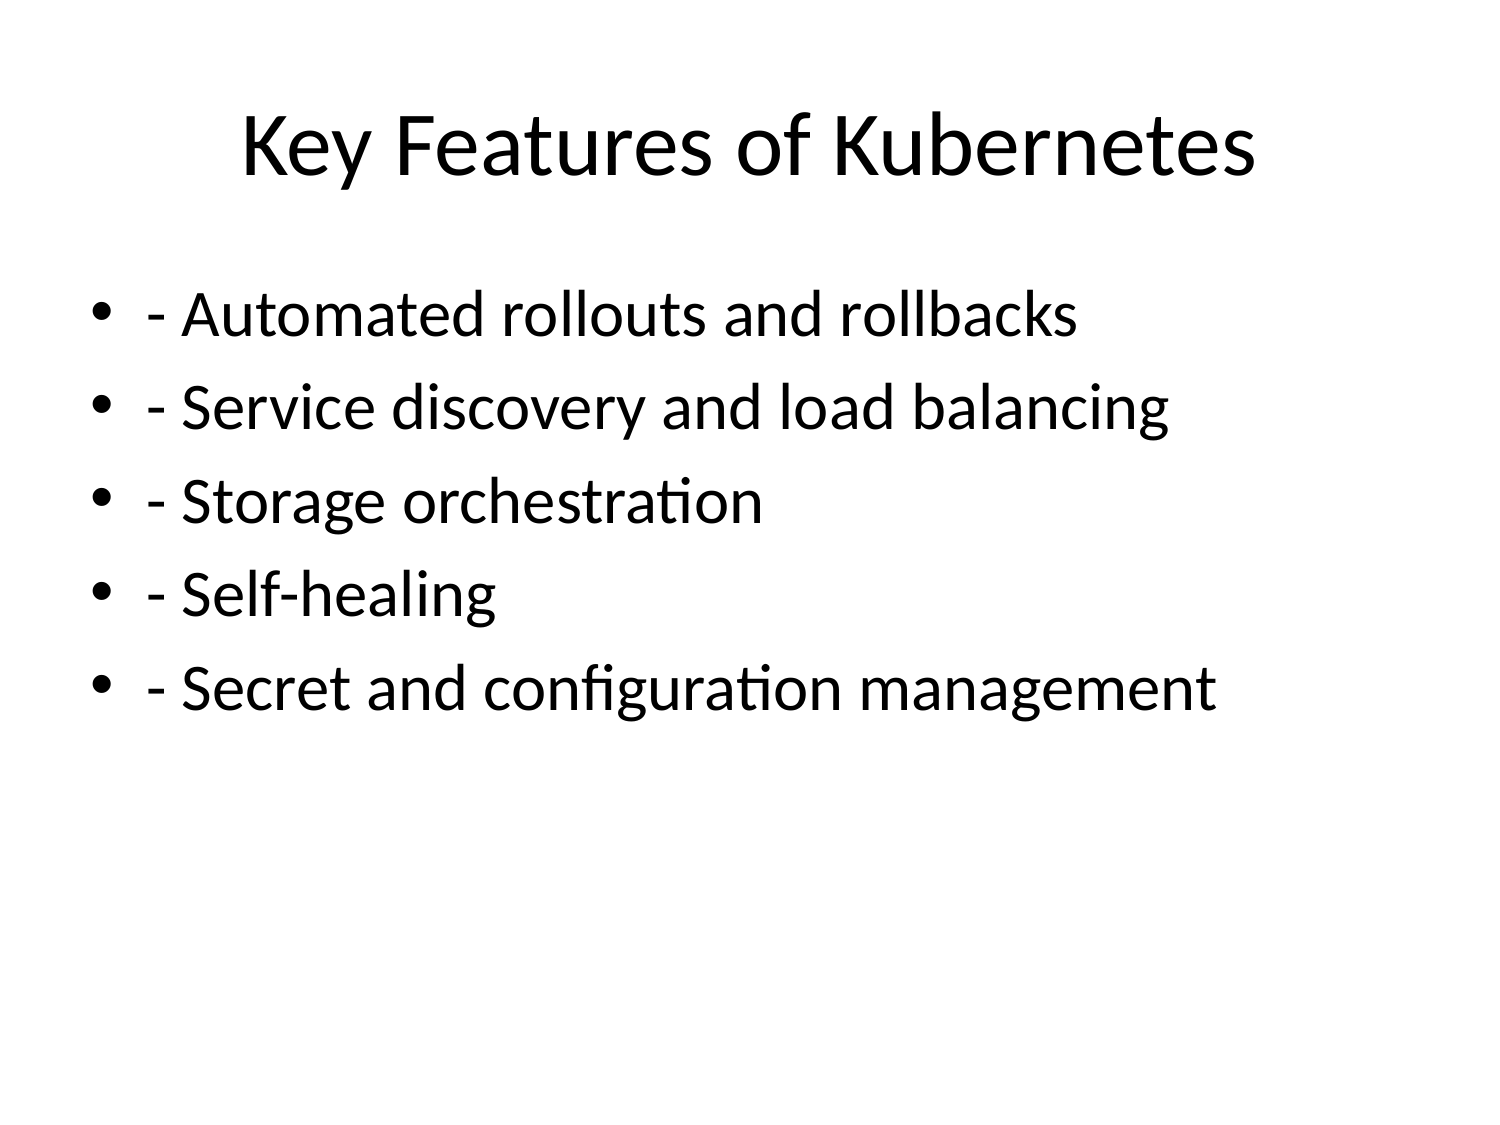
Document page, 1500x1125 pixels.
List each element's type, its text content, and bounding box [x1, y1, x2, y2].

title Key Features of Kubernetes [75, 45, 1425, 233]
list - Automated rollouts and rollbacks - Service discovery and load balancing - Storage orchestration - Self-healing - Secret and configuration management [75, 262, 1425, 1005]
